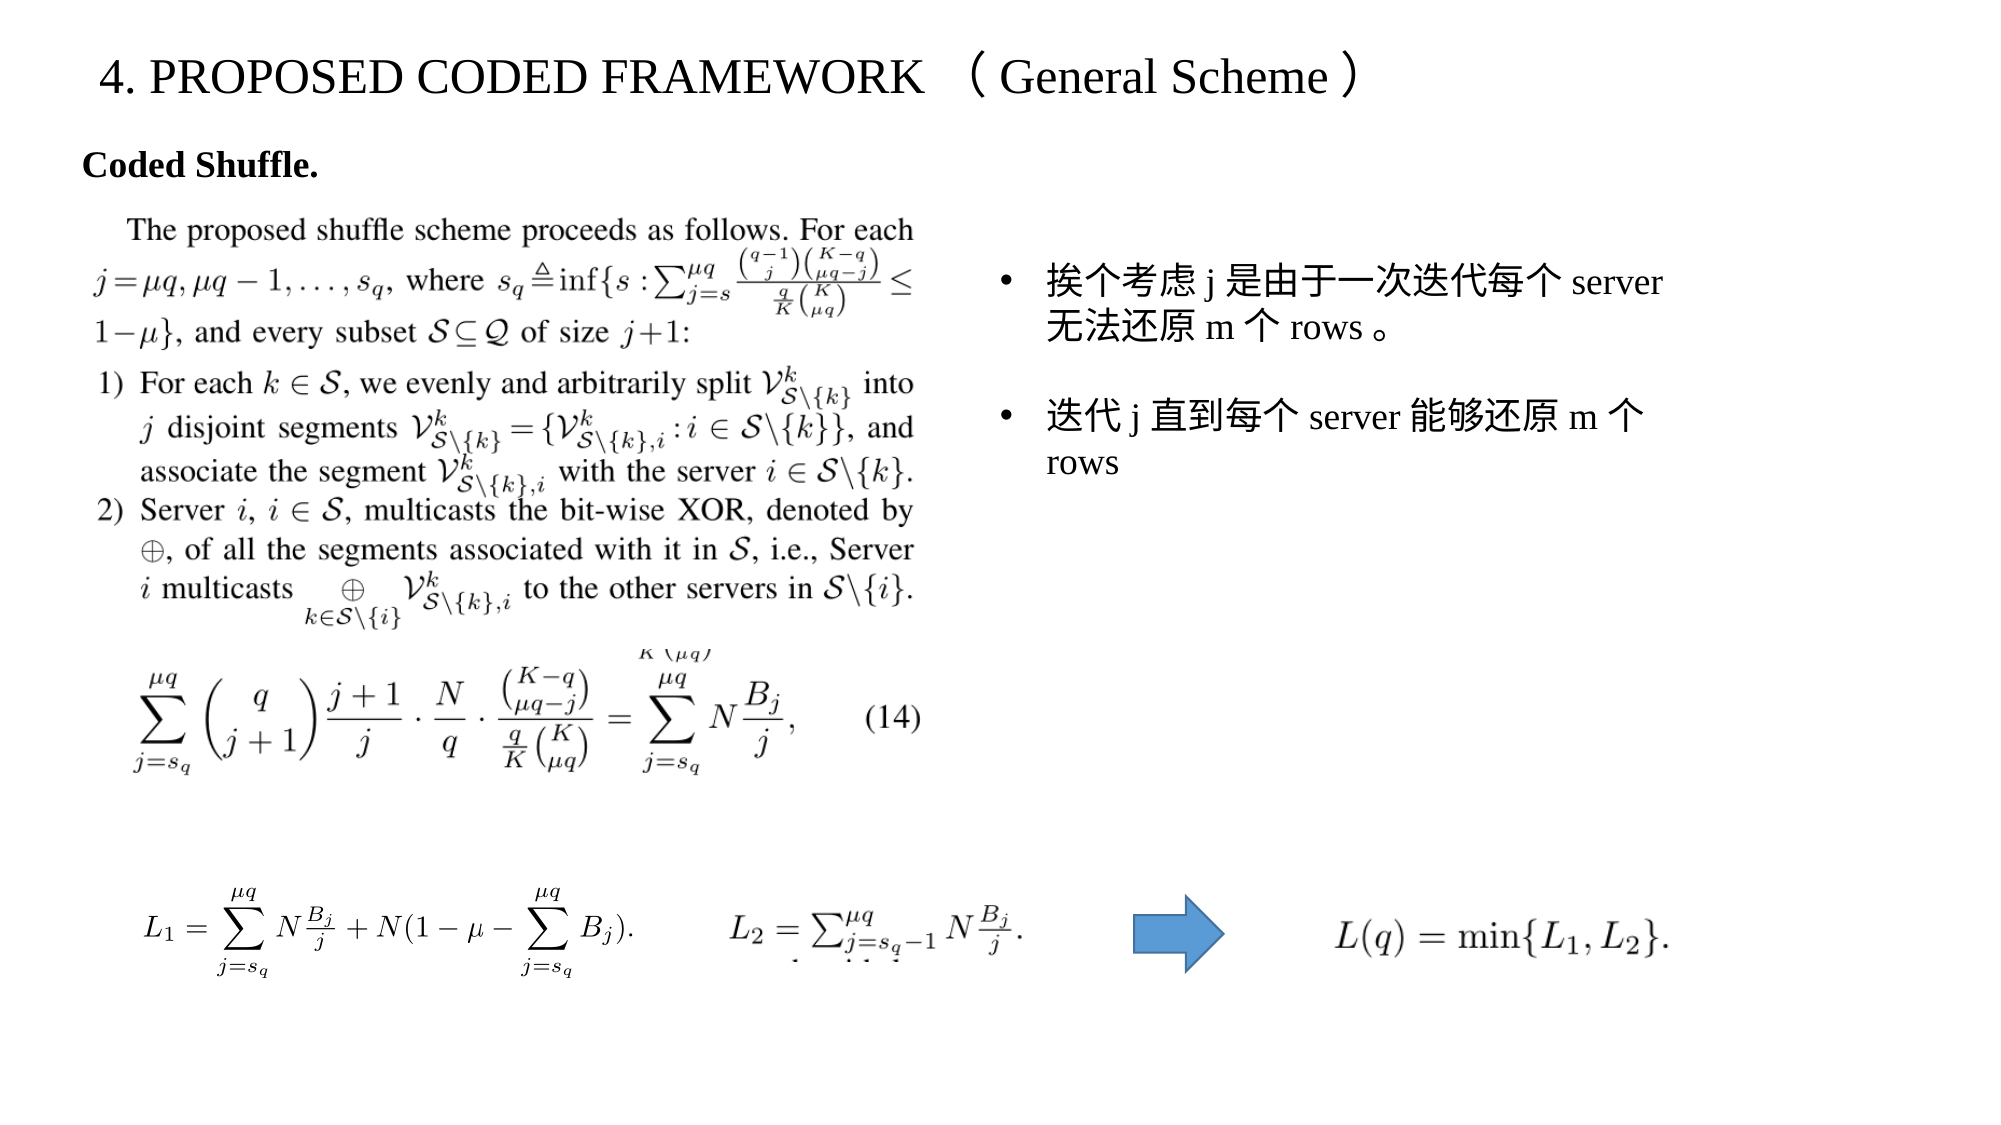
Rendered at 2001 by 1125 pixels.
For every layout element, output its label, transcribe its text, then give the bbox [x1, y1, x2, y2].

picture [138, 886, 652, 982]
picture [726, 905, 1026, 962]
text_box [1133, 893, 1225, 975]
text_box Coded Shuffle. [66, 132, 1638, 238]
picture [84, 213, 922, 635]
picture [1331, 911, 1676, 962]
text_box 挨个考虑j是由于一次迭代每个server无法还原m个rows。 迭代j直到每个server能够还原m个rows [985, 249, 1721, 490]
picture [66, 649, 939, 782]
title 4. PROPOSED CODED FRAMEWORK（General Scheme） [84, 46, 1795, 109]
